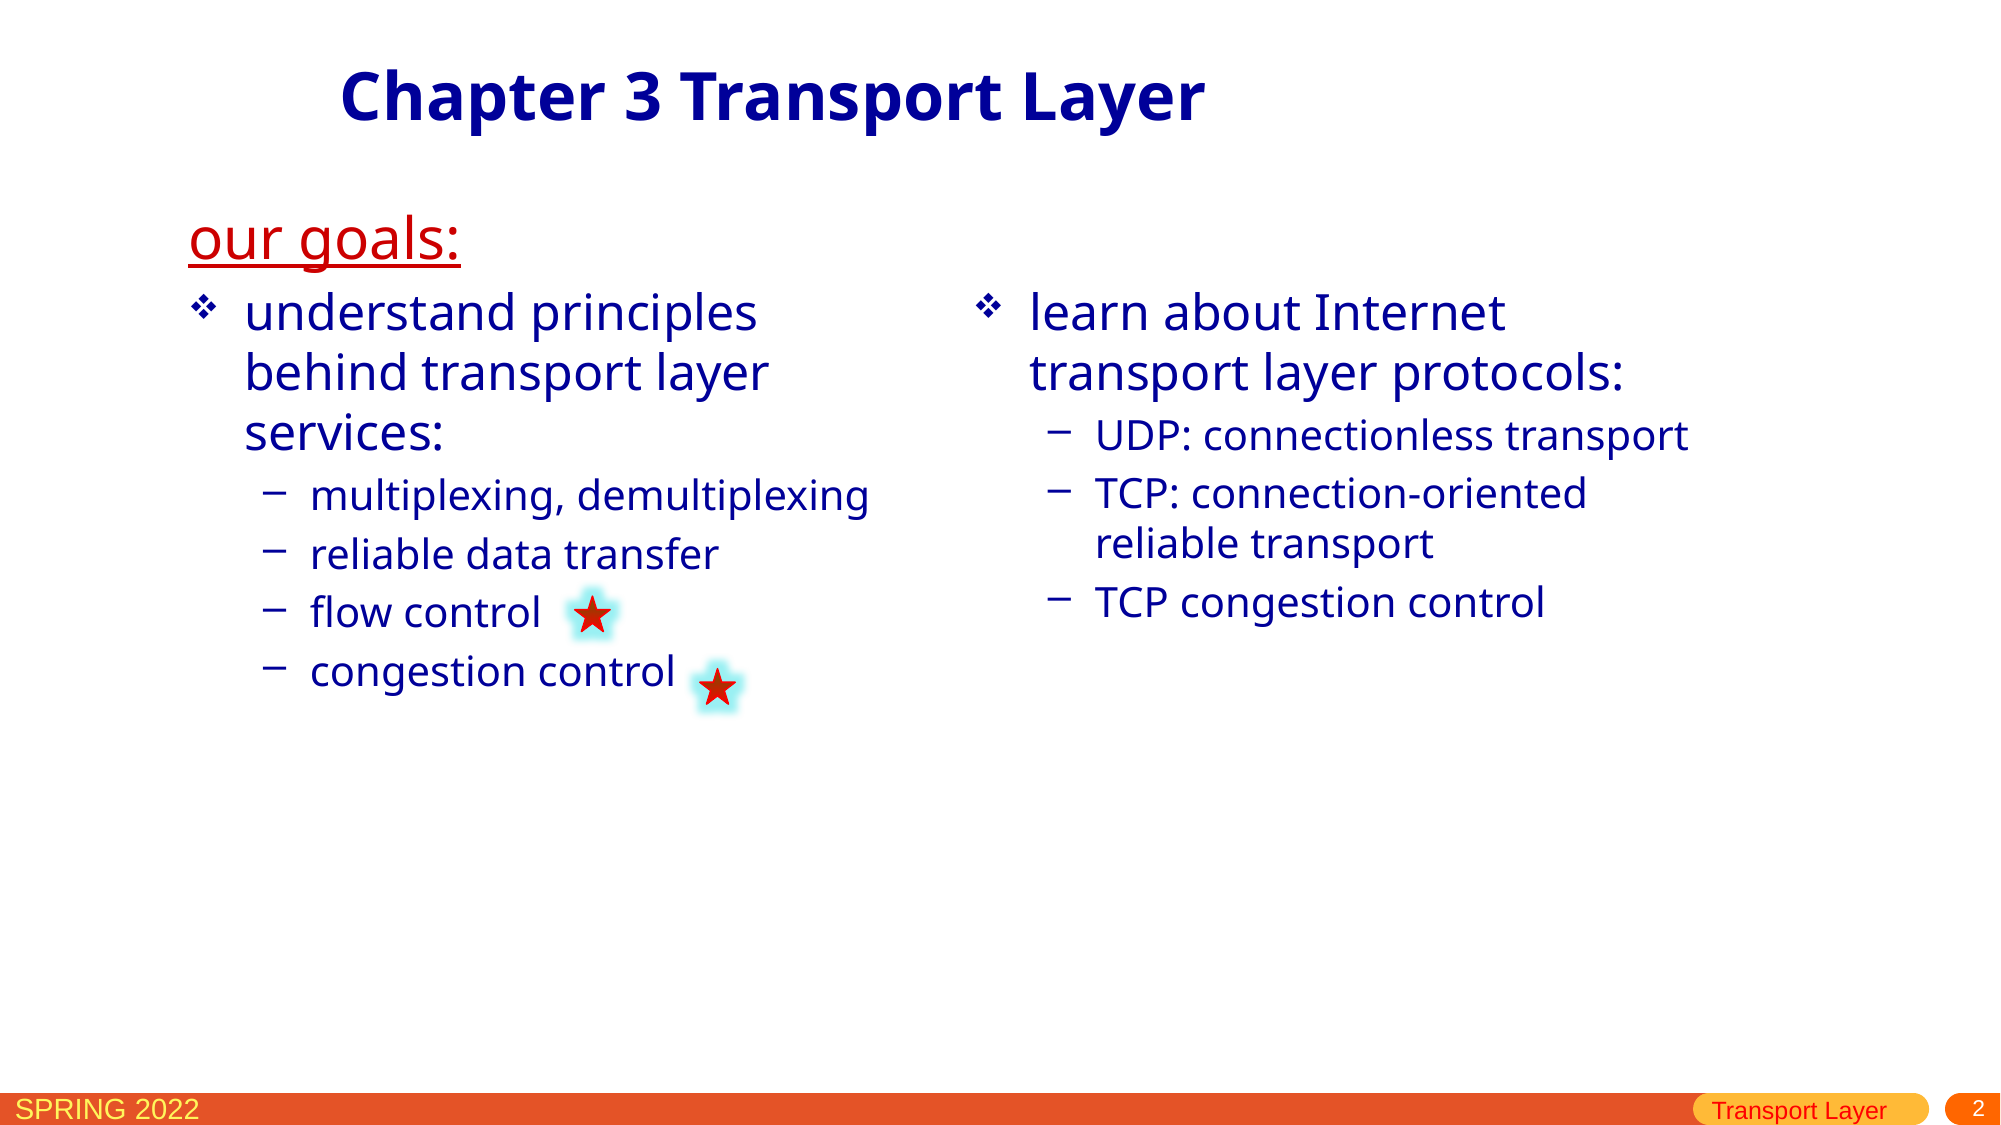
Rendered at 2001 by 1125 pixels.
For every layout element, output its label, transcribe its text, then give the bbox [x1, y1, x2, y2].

list our goals: understand principles behind transport layer services: multiplexing, demultiplexing reliable data transfer flow control congestion control [173, 193, 906, 953]
text_box [699, 668, 736, 705]
text_box [574, 596, 611, 632]
title Chapter 3 Transport Layer [324, 0, 1600, 188]
footer Transport Layer [1696, 1086, 2000, 1125]
list learn about Internet transport layer protocols: UDP: connectionless transport TCP: connection-oriented reliable transport TCP congestion control [957, 273, 1738, 982]
